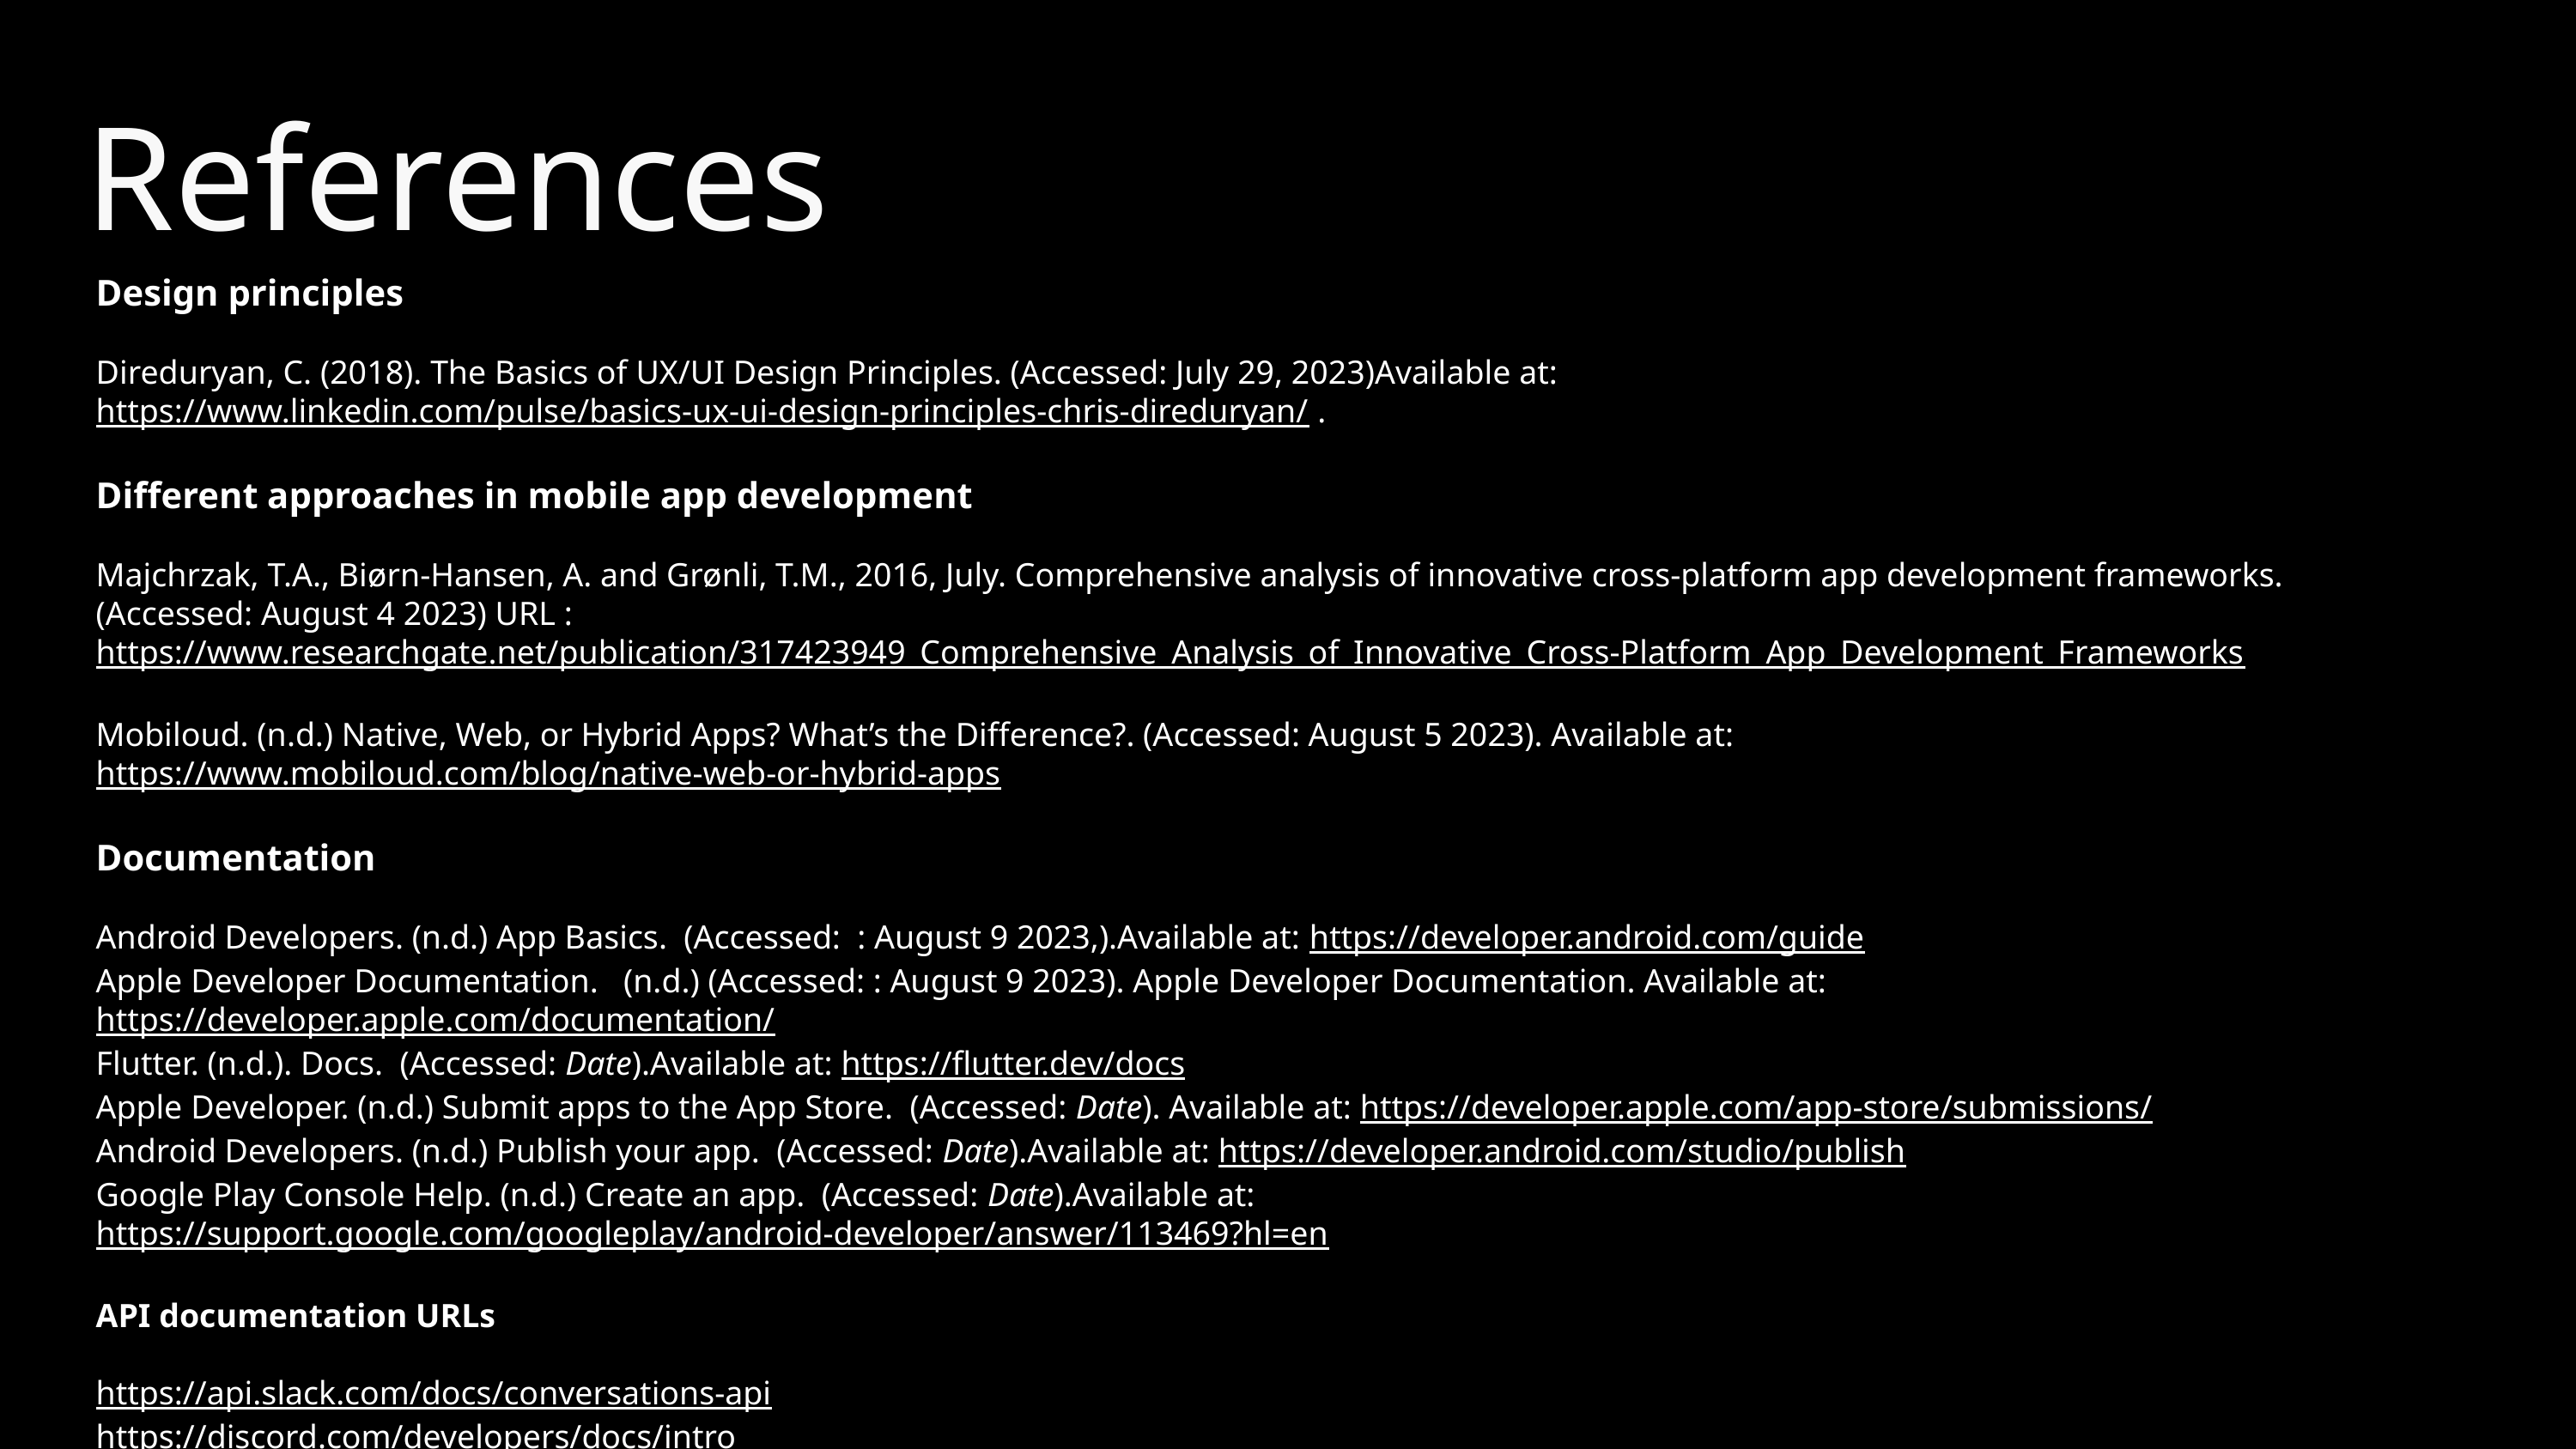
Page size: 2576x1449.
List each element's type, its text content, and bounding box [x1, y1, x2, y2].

text_box Design principles Direduryan, C. (2018). The Basics of UX/UI Design Principles. (Accessed: July 29, 2023)Available at: https://www.linkedin.com/pulse/basics-ux-ui-design-principles-chris-direduryan/ . Different approaches in mobile app development Majchrzak, T.A., Biørn-Hansen, A. and Grønli, T.M., 2016, July. Comprehensive analysis of innovative cross-platform app development frameworks.(Accessed: August 4 2023) URL : https://www.researchgate.net/publication/317423949_Comprehensive_Analysis_of_Innovative_Cross-Platform_App_Development_Frameworks Mobiloud. (n.d.) Native, Web, or Hybrid Apps? What’s the Difference?. (Accessed: August 5 2023). Available at: https://www.mobiloud.com/blog/native-web-or-hybrid-apps Documentation Android Developers. (n.d.) App Basics. (Accessed: : August 9 2023,).Available at: https://developer.android.com/guide Apple Developer Documentation. (n.d.) (Accessed: : August 9 2023). Apple Developer Documentation. Available at: https://developer.apple.com/documentation/ Flutter. (n.d.). Docs. (Accessed: Date).Available at: https://flutter.dev/docs Apple Developer. (n.d.) Submit apps to the App Store. (Accessed: Date). Available at: https://developer.apple.com/app-store/submissions/ Android Developers. (n.d.) Publish your app. (Accessed: Date).Available at: https://developer.android.com/studio/publish Google Play Console Help. (n.d.) Create an app. (Accessed: Date).Available at: https://support.google.com/googleplay/android-developer/answer/113469?hl=en API documentation URLs https://api.slack.com/docs/conversations-api https://discord.com/developers/docs/intro https://developers.hubspot.com/docs/api/overview https://developers.google.com/admin-sdk/directory/v1/guides/manage-users [82, 264, 2348, 1449]
text_box References [85, 101, 1065, 260]
